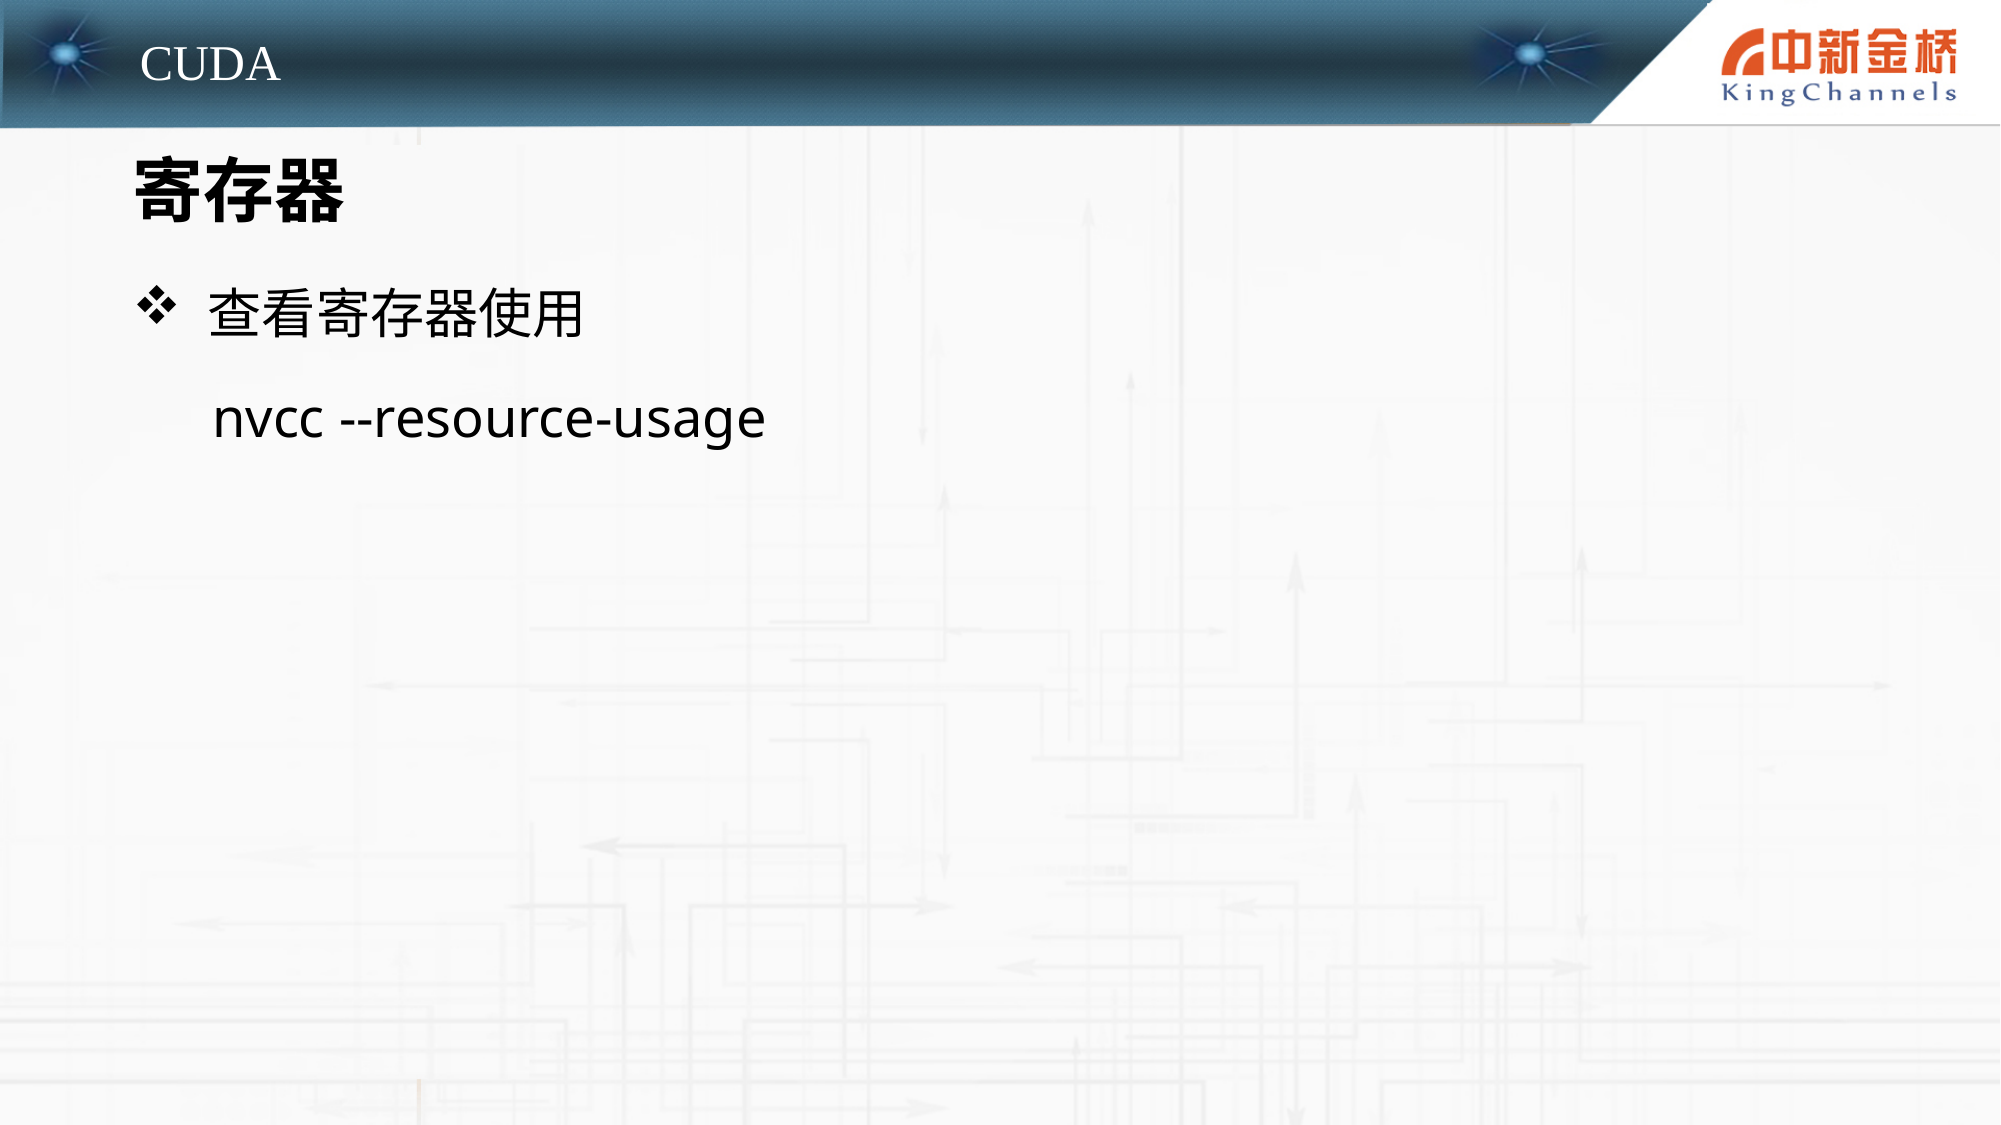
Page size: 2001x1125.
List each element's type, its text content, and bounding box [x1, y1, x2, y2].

picture [0, 0, 2001, 1125]
text_box 寄存器 [117, 138, 1898, 238]
text_box 查看寄存器使用 nvcc --resource-usage [117, 239, 1867, 457]
